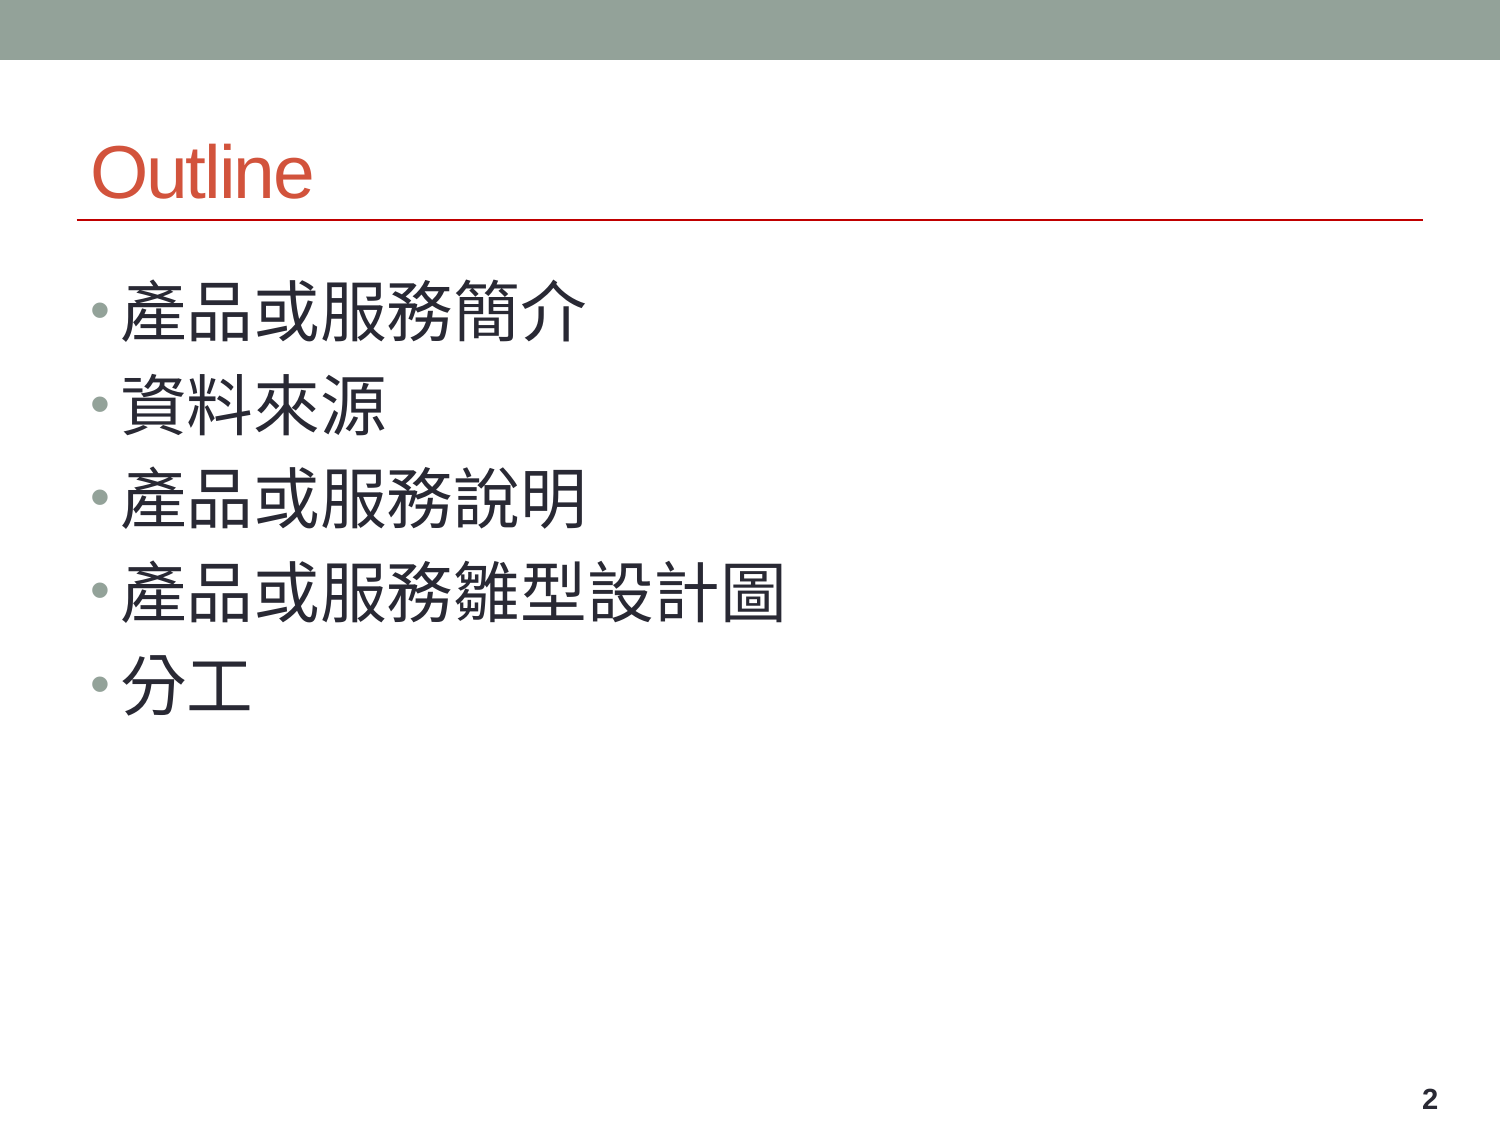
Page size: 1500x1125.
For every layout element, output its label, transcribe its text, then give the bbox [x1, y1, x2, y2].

title Outline [75, 87, 1425, 250]
slide_number 2 [1407, 1071, 1495, 1125]
list 產品或服務簡介 資料來源 產品或服務說明 產品或服務雛型設計圖 分工 [75, 262, 1425, 1063]
